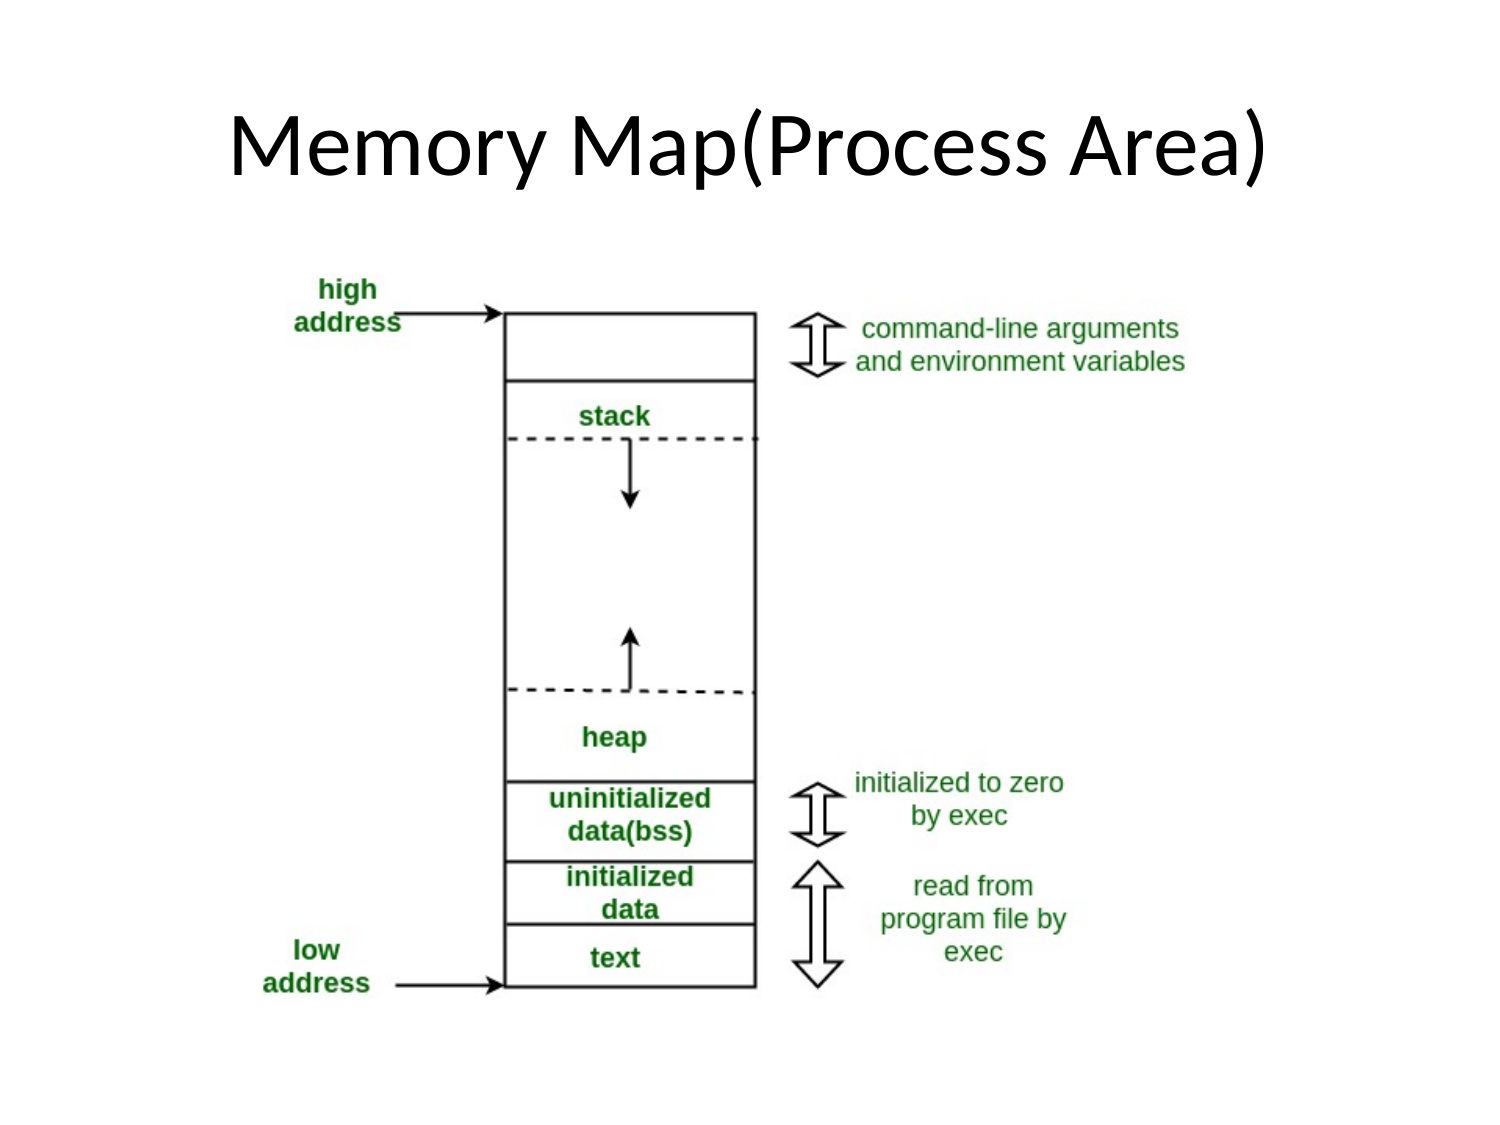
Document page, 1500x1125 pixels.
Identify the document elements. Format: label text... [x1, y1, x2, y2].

title Memory Map(Process Area) [75, 45, 1425, 233]
picture [262, 274, 1210, 999]
